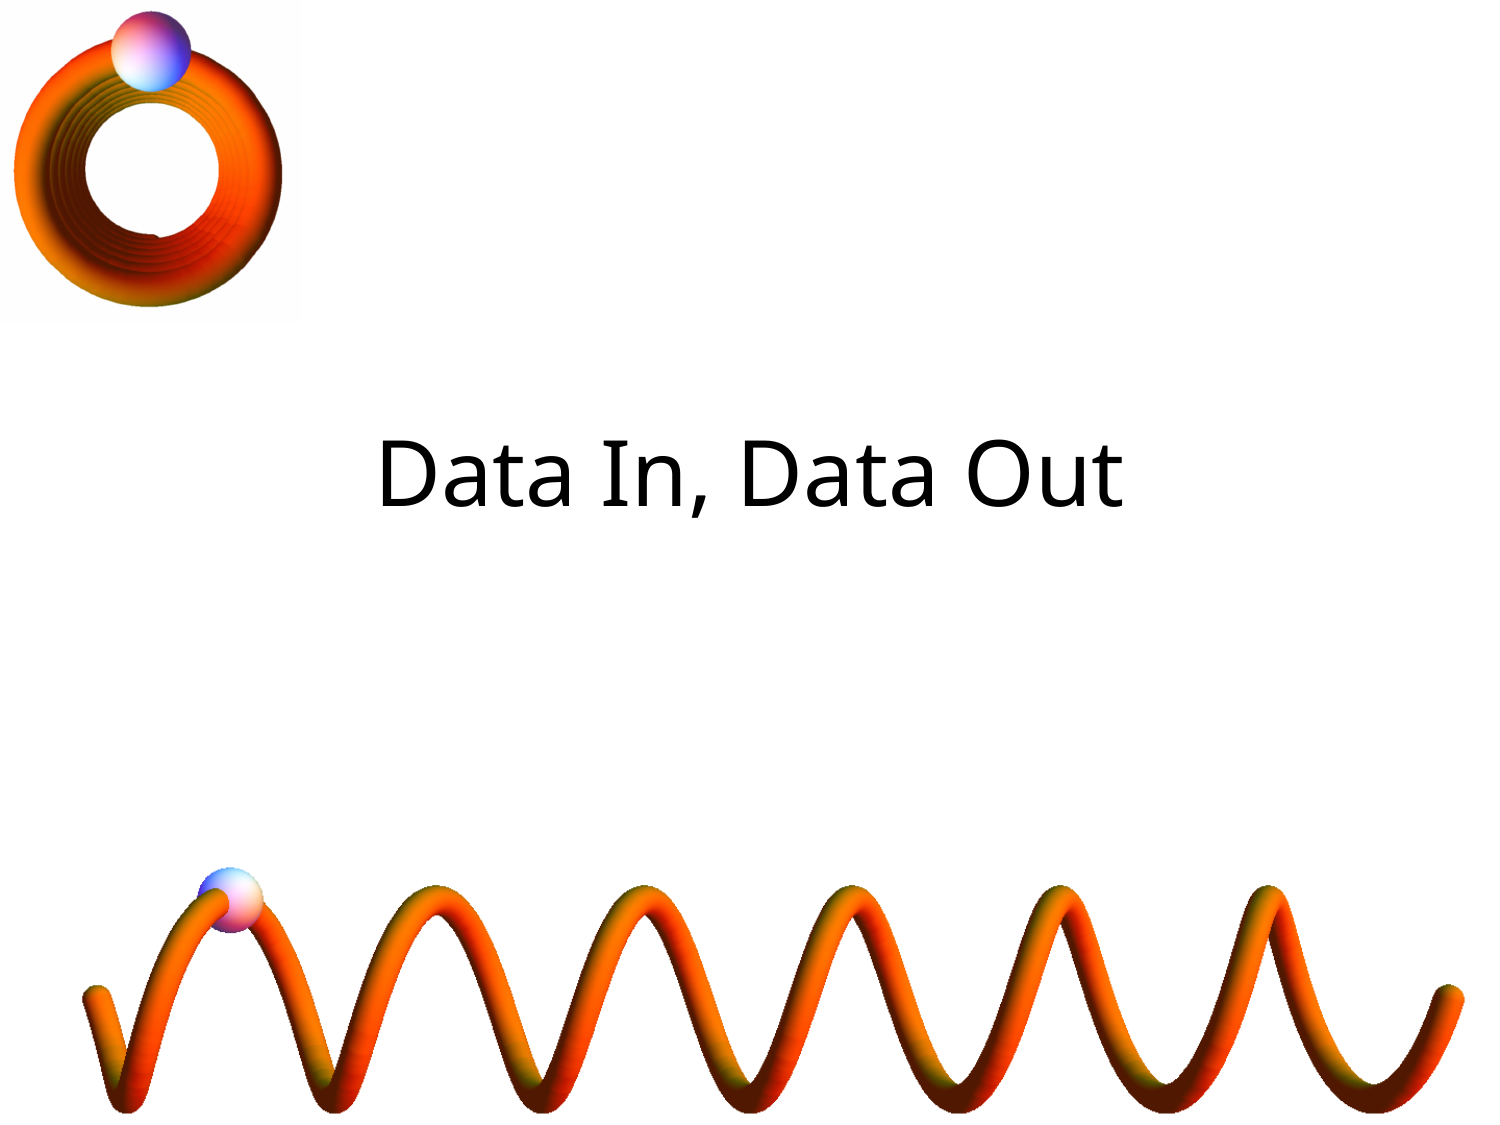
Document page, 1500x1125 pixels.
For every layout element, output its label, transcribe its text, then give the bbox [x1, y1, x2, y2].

picture [0, 0, 301, 324]
title Data In, Data Out [112, 349, 1388, 591]
picture [0, 857, 1500, 1125]
